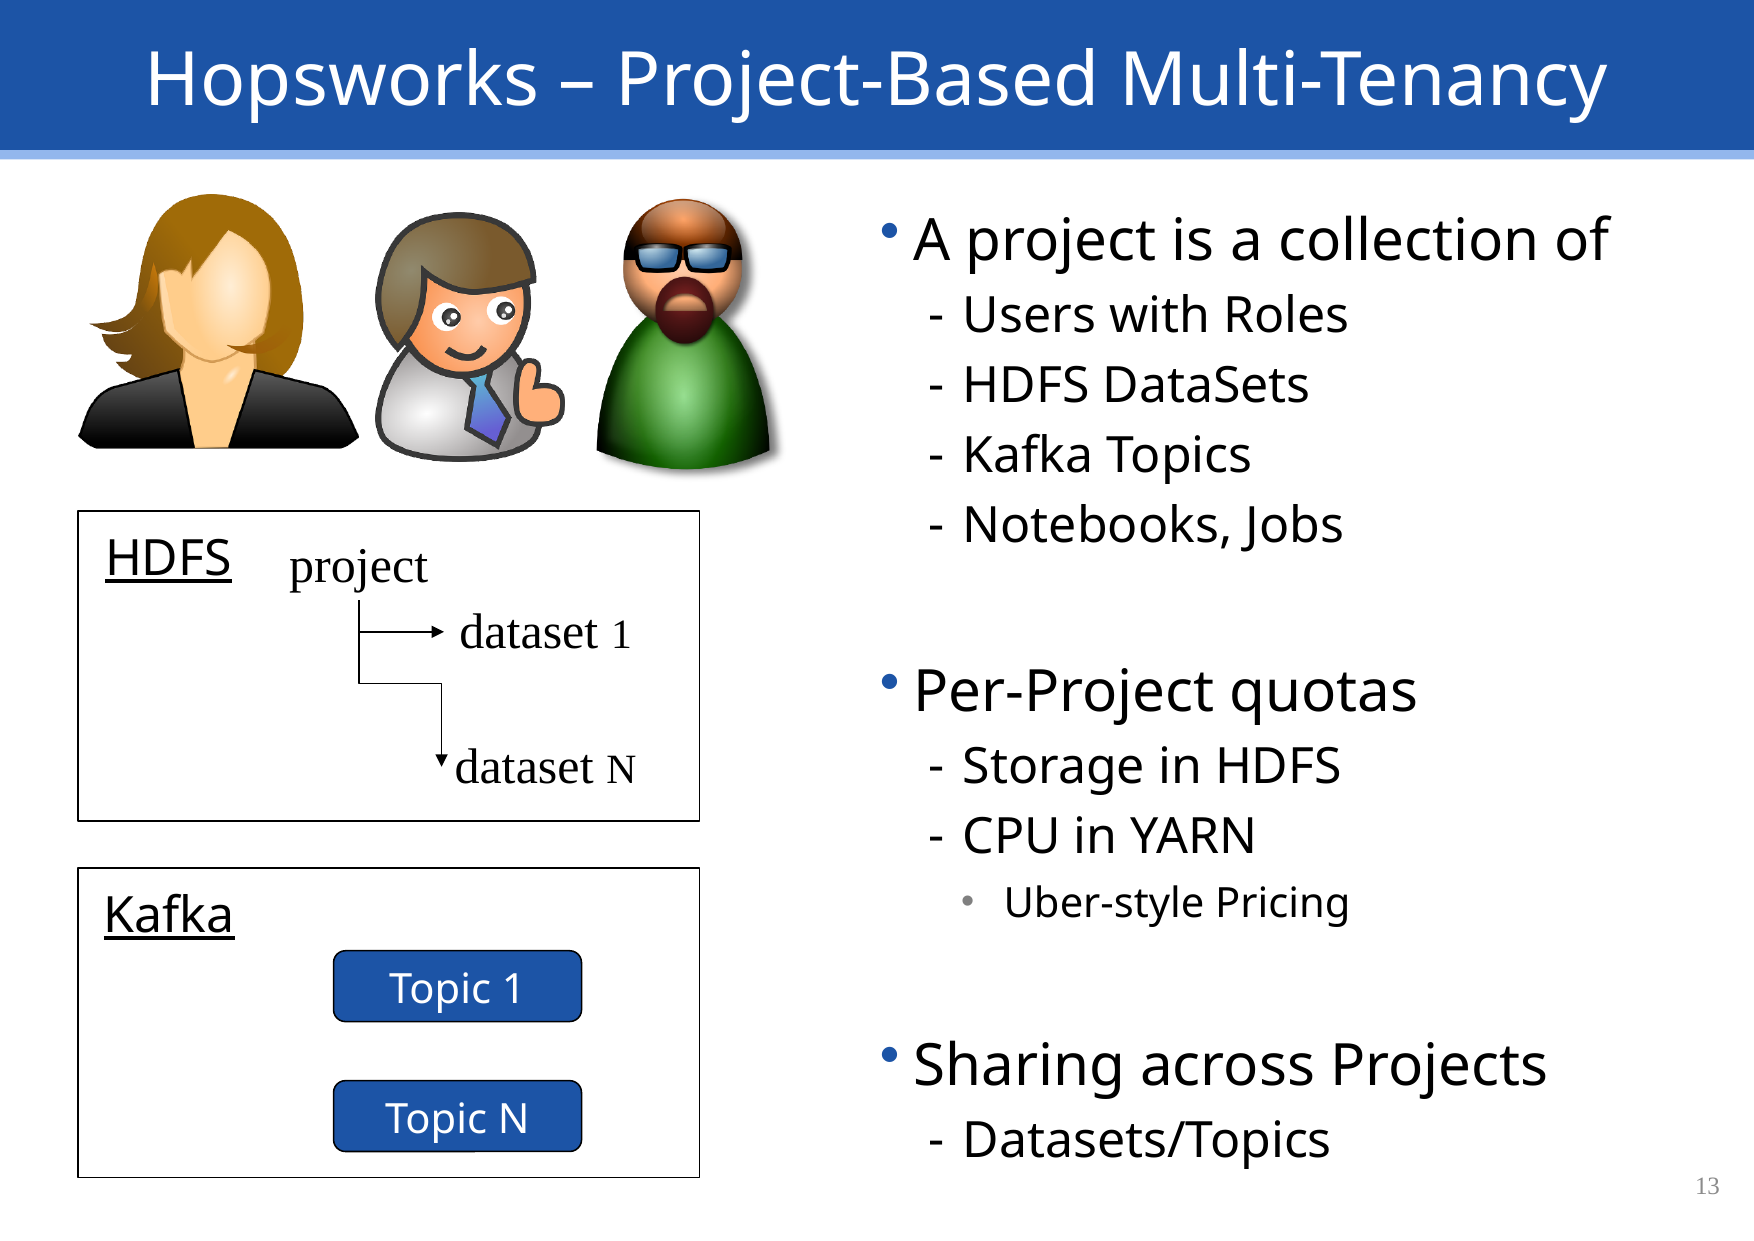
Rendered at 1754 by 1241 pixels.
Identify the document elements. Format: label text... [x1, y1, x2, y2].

title Hopsworks – Project-Based Multi-Tenancy [0, 0, 1754, 150]
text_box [77, 194, 788, 483]
slide_number 13 [1325, 1151, 1735, 1218]
text_box [78, 868, 700, 1178]
list A project is a collection of Users with Roles HDFS DataSets Kafka Topics Notebooks, Jobs Per-Project quotas Storage in HDFS CPU in YARN Uber-style Pricing Sharing across Projects Datasets/Topics [865, 194, 1716, 1069]
text_box [78, 511, 700, 821]
text_box Kafka [89, 875, 250, 950]
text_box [273, 525, 653, 803]
text_box HDFS [90, 518, 247, 593]
